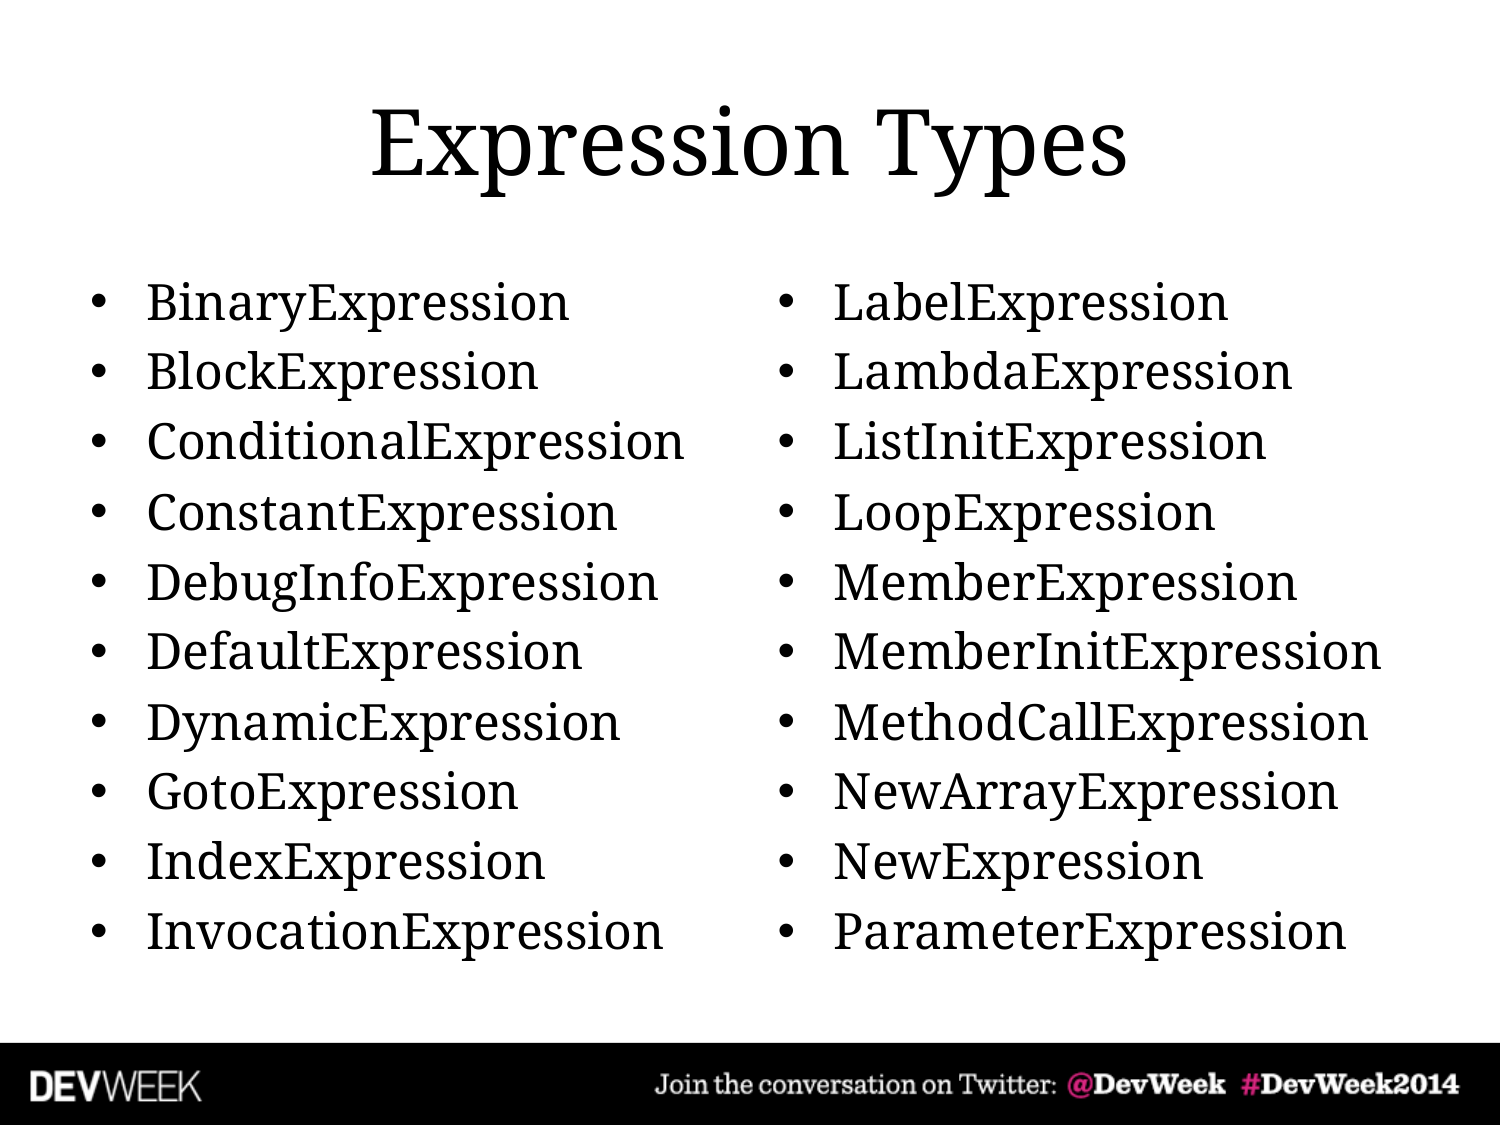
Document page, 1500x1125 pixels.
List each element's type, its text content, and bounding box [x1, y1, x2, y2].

list BinaryExpression BlockExpression ConditionalExpression ConstantExpression DebugInfoExpression DefaultExpression DynamicExpression GotoExpression IndexExpression InvocationExpression [75, 262, 738, 1005]
list LabelExpression LambdaExpression ListInitExpression LoopExpression MemberExpression MemberInitExpression MethodCallExpression NewArrayExpression NewExpression ParameterExpression [762, 262, 1425, 1005]
picture [0, 0, 1500, 1125]
title Expression Types [75, 45, 1425, 233]
